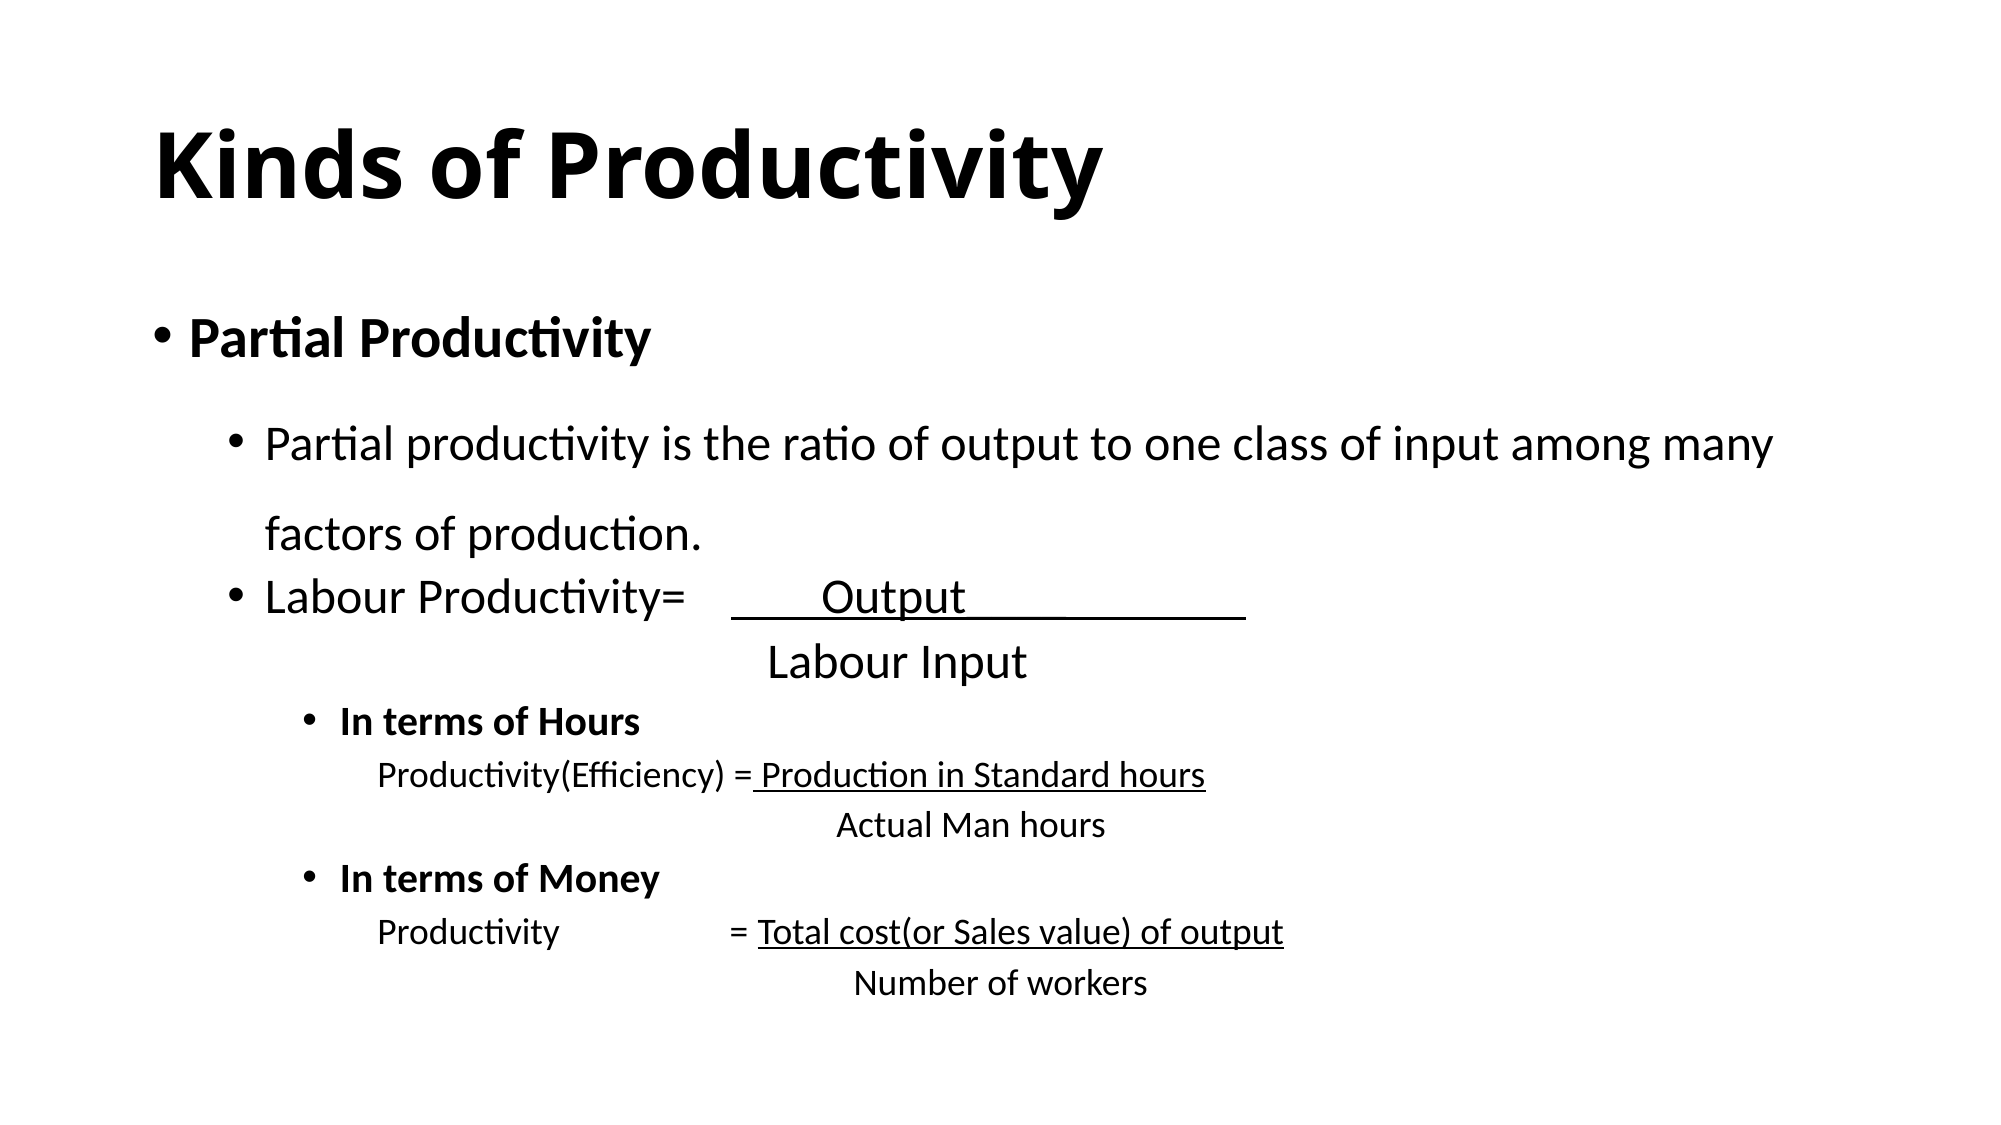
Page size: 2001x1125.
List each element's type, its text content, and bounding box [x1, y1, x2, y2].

list Partial Productivity Partial productivity is the ratio of output to one class of input among many factors of production. Labour Productivity= Output____ Labour Input In terms of Hours Productivity(Efficiency) = Production in Standard hours Actual Man hours In terms of Money Productivity = Total cost(or Sales value) of output Number of workers [137, 299, 1863, 1014]
title Kinds of Productivity [137, 59, 1863, 278]
